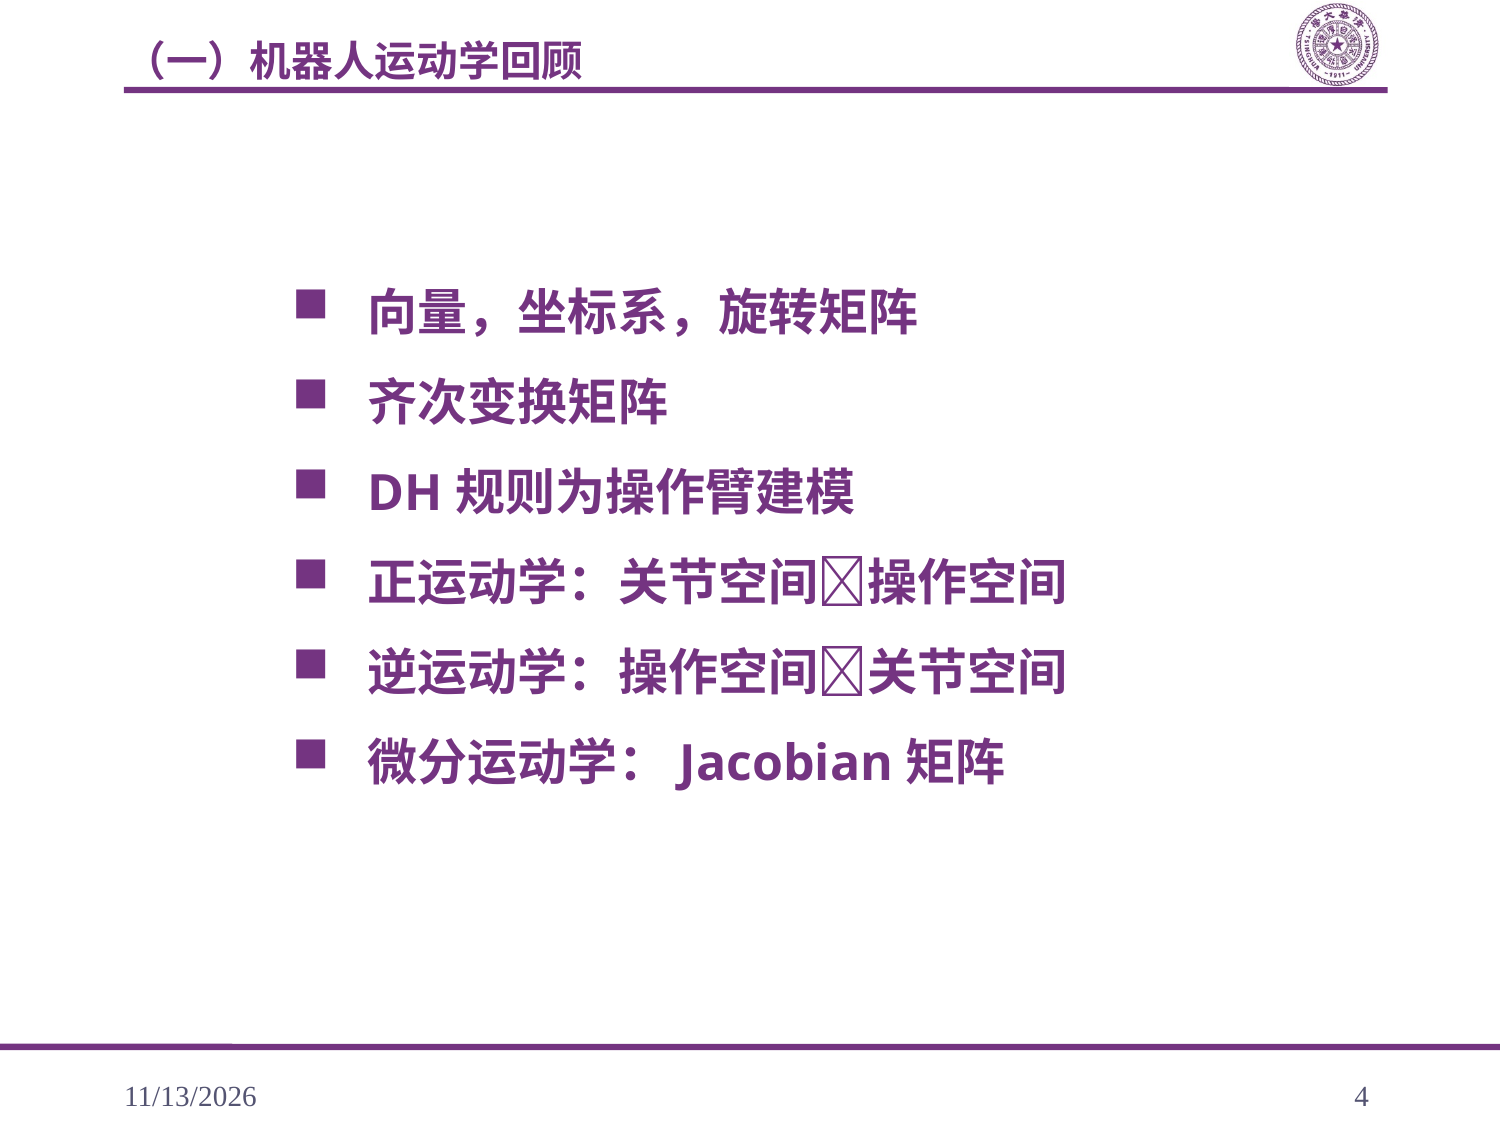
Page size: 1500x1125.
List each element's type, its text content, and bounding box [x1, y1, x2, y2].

picture [1289, 1, 1388, 87]
slide_number 4 [1234, 1058, 1385, 1120]
text_box 向量，坐标系，旋转矩阵 齐次变换矩阵 DH规则为操作臂建模 正运动学：关节空间操作空间 逆运动学：操作空间关节空间 微分运动学：Jacobian矩阵 [278, 243, 1235, 799]
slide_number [108, 1044, 422, 1120]
text_box （一）机器人运动学回顾 [124, 34, 1140, 85]
